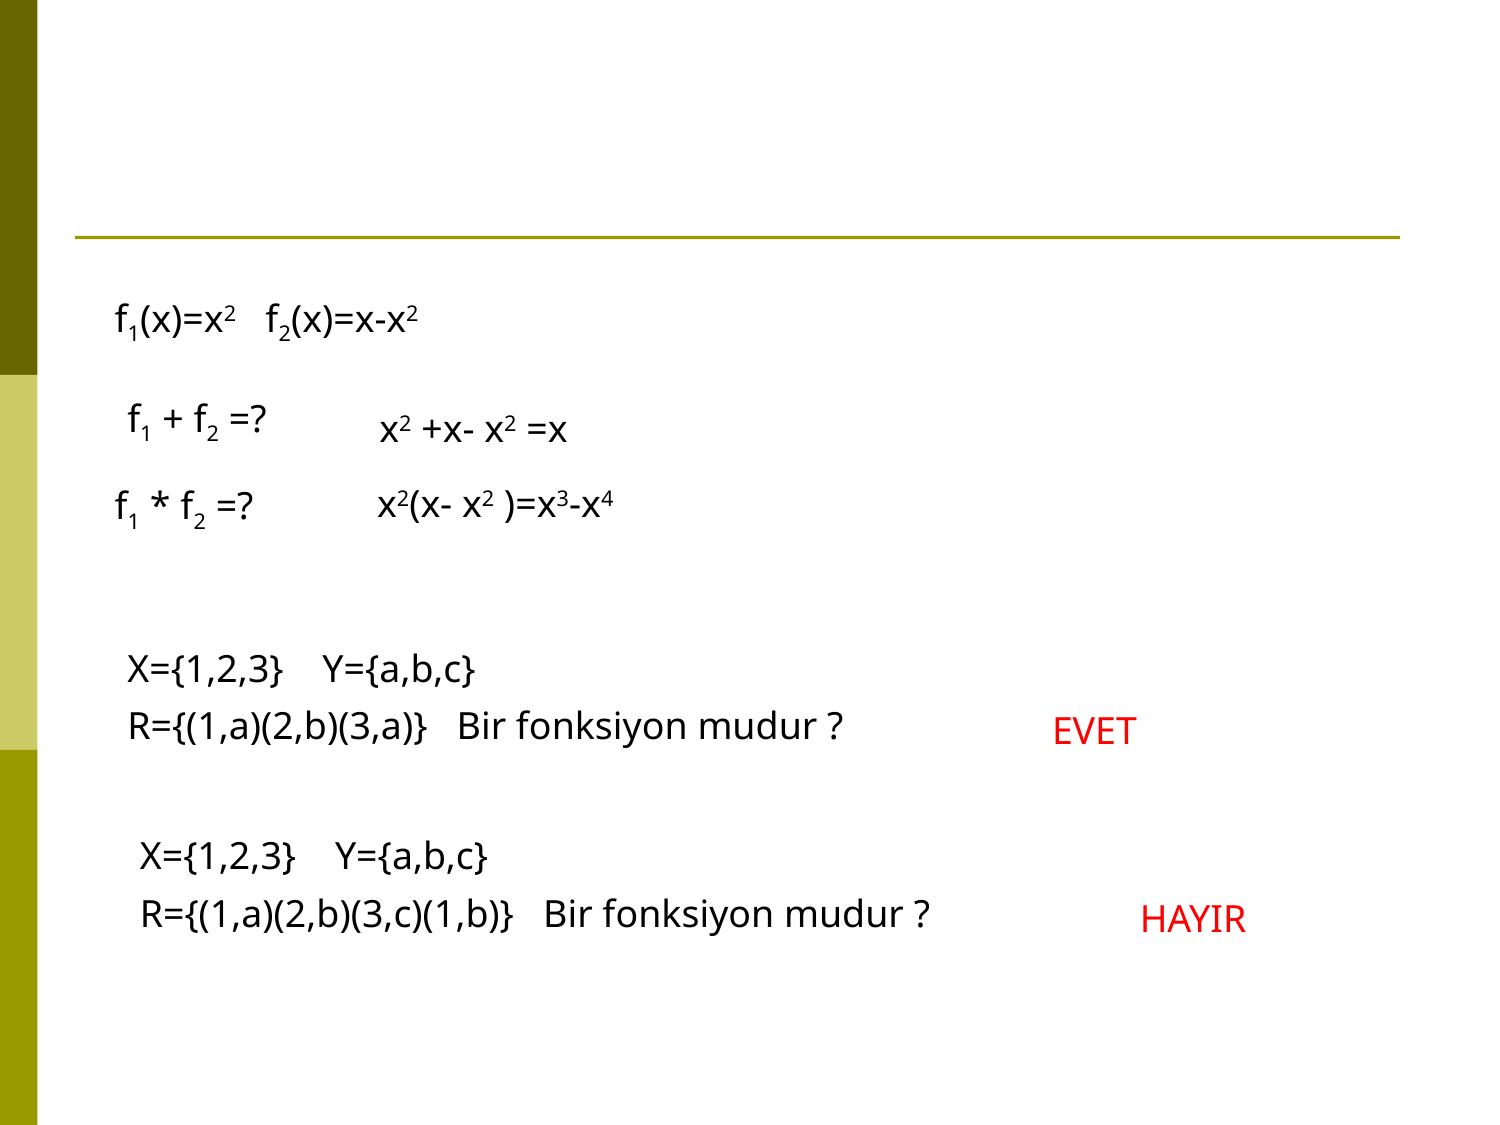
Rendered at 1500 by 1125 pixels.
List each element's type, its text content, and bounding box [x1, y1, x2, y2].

text_box x2 +x- x2 =x [364, 397, 640, 458]
text_box EVET [1037, 699, 1200, 760]
text_box HAYIR [1124, 887, 1288, 948]
text_box x2(x- x2 )=x3-x4 [362, 472, 738, 533]
text_box X={1,2,3} Y={a,b,c} R={(1,a)(2,b)(3,c)(1,b)} Bir fonksiyon mudur ? [124, 824, 1113, 943]
text_box f1(x)=x2 f2(x)=x-x2 [99, 287, 563, 354]
text_box f1 + f2 =? [112, 387, 350, 454]
text_box X={1,2,3} Y={a,b,c} R={(1,a)(2,b)(3,a)} Bir fonksiyon mudur ? [112, 637, 1100, 755]
text_box f1 * f2 =? [99, 474, 304, 541]
